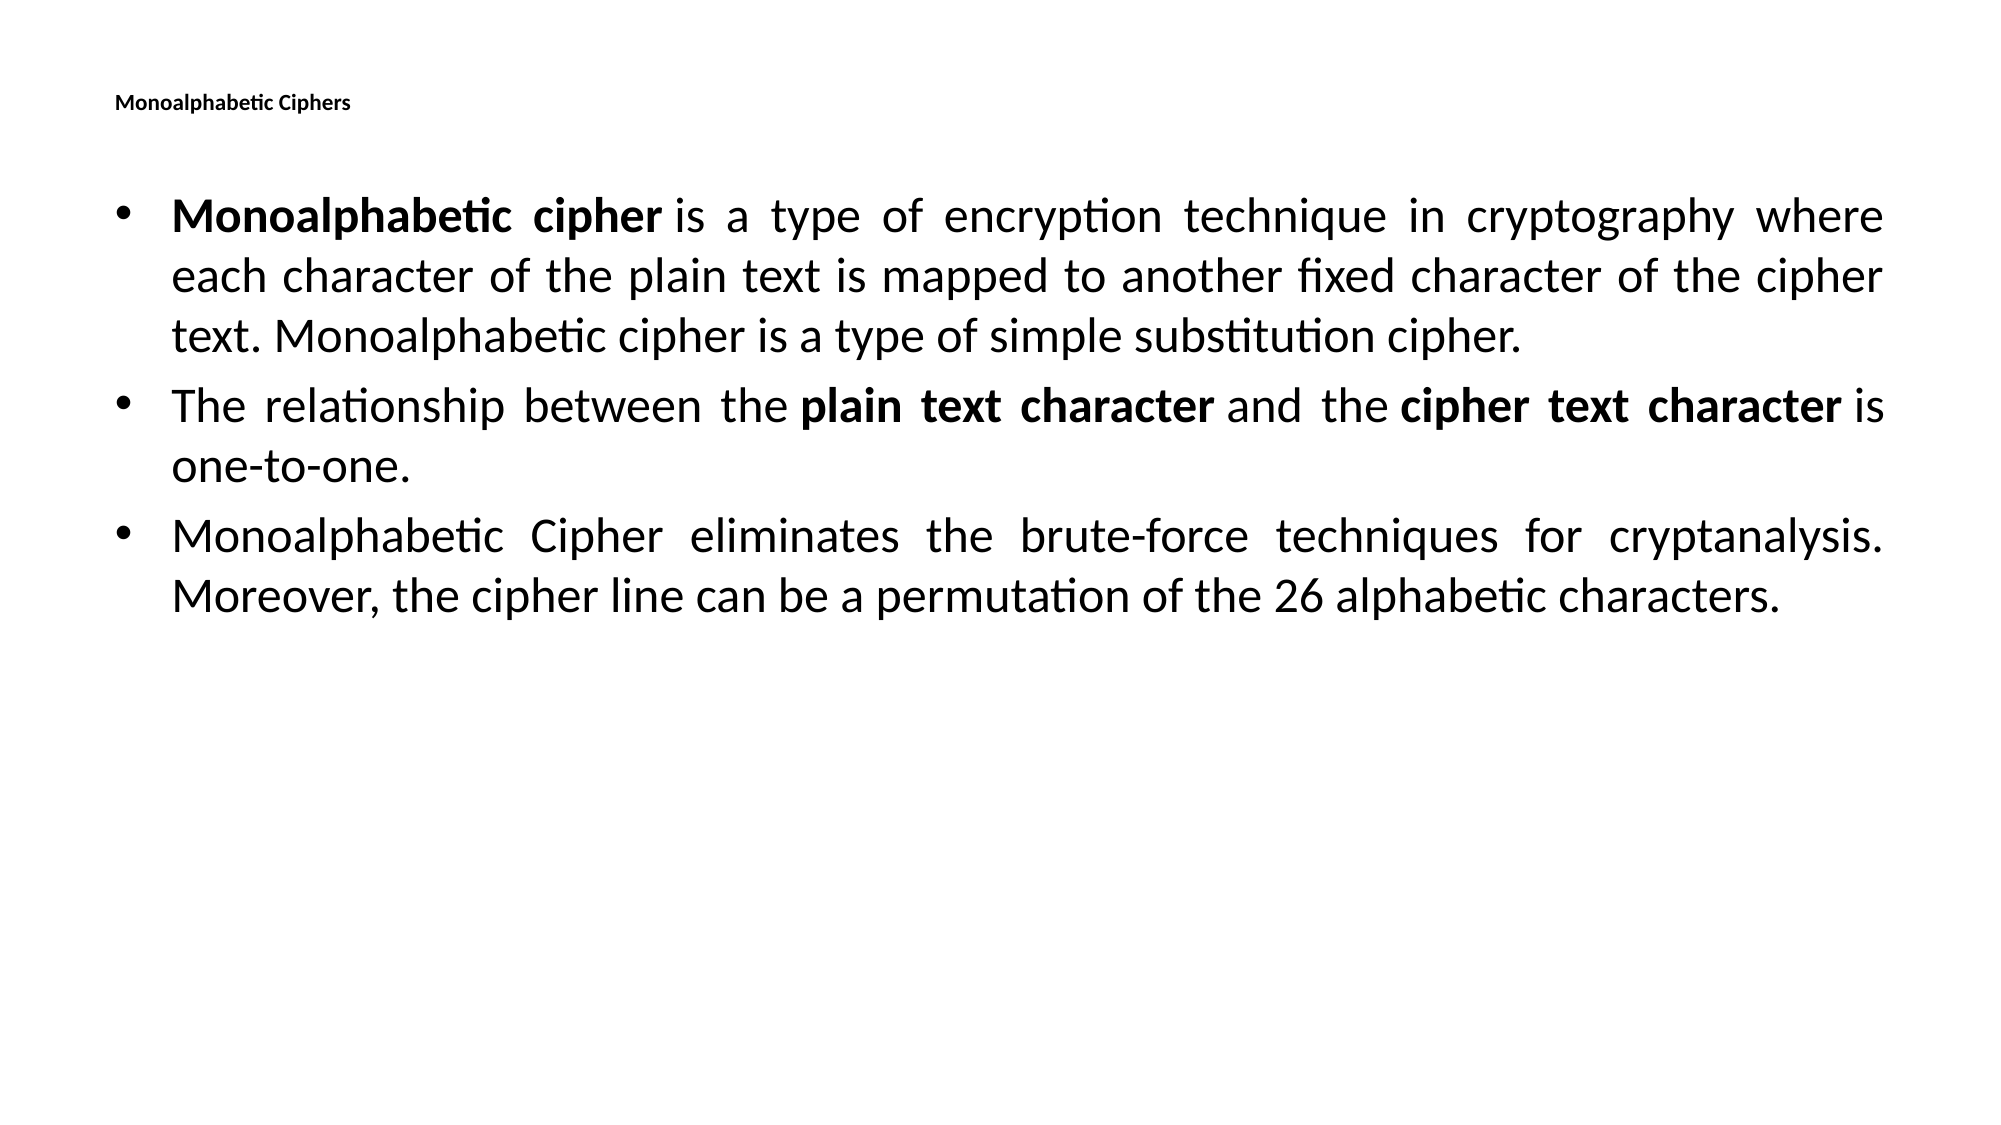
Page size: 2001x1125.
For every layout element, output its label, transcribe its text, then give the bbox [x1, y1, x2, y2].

list Monoalphabetic cipher is a type of encryption technique in cryptography where each character of the plain text is mapped to another fixed character of the cipher text. Monoalphabetic cipher is a type of simple substitution cipher. The relationship between the plain text character and the cipher text character is one-to-one. Monoalphabetic Cipher eliminates the brute-force techniques for cryptanalysis. Moreover, the cipher line can be a permutation of the 26 alphabetic characters. [99, 174, 1900, 1005]
title Monoalphabetic Ciphers [99, 45, 1900, 150]
